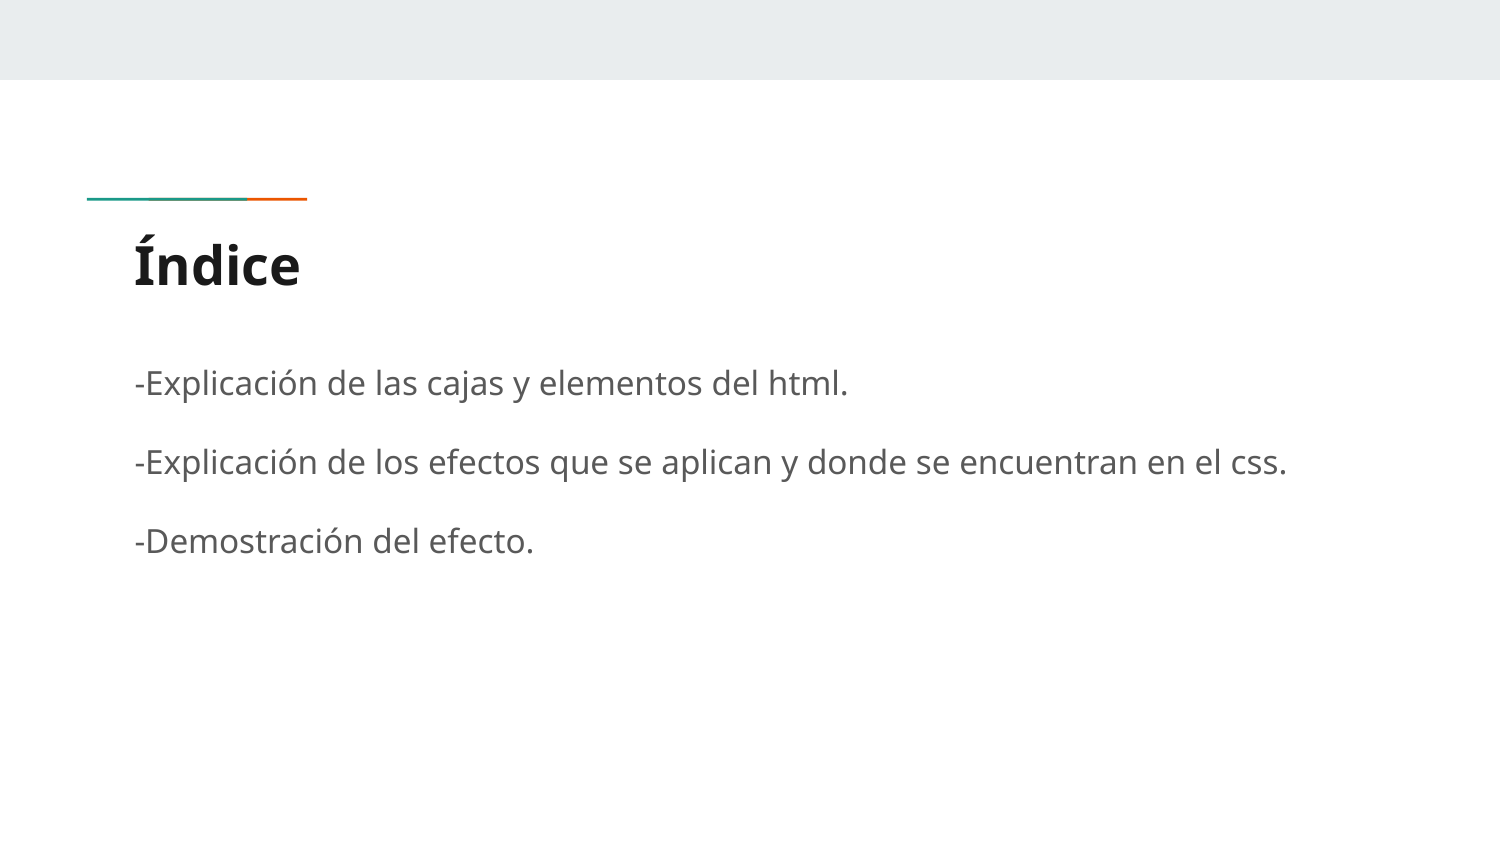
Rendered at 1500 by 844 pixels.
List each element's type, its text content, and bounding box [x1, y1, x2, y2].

title Índice [119, 216, 1381, 305]
list -Explicación de las cajas y elementos del html. -Explicación de los efectos que se aplican y donde se encuentran en el css. -Demostración del efecto. [119, 341, 1381, 712]
